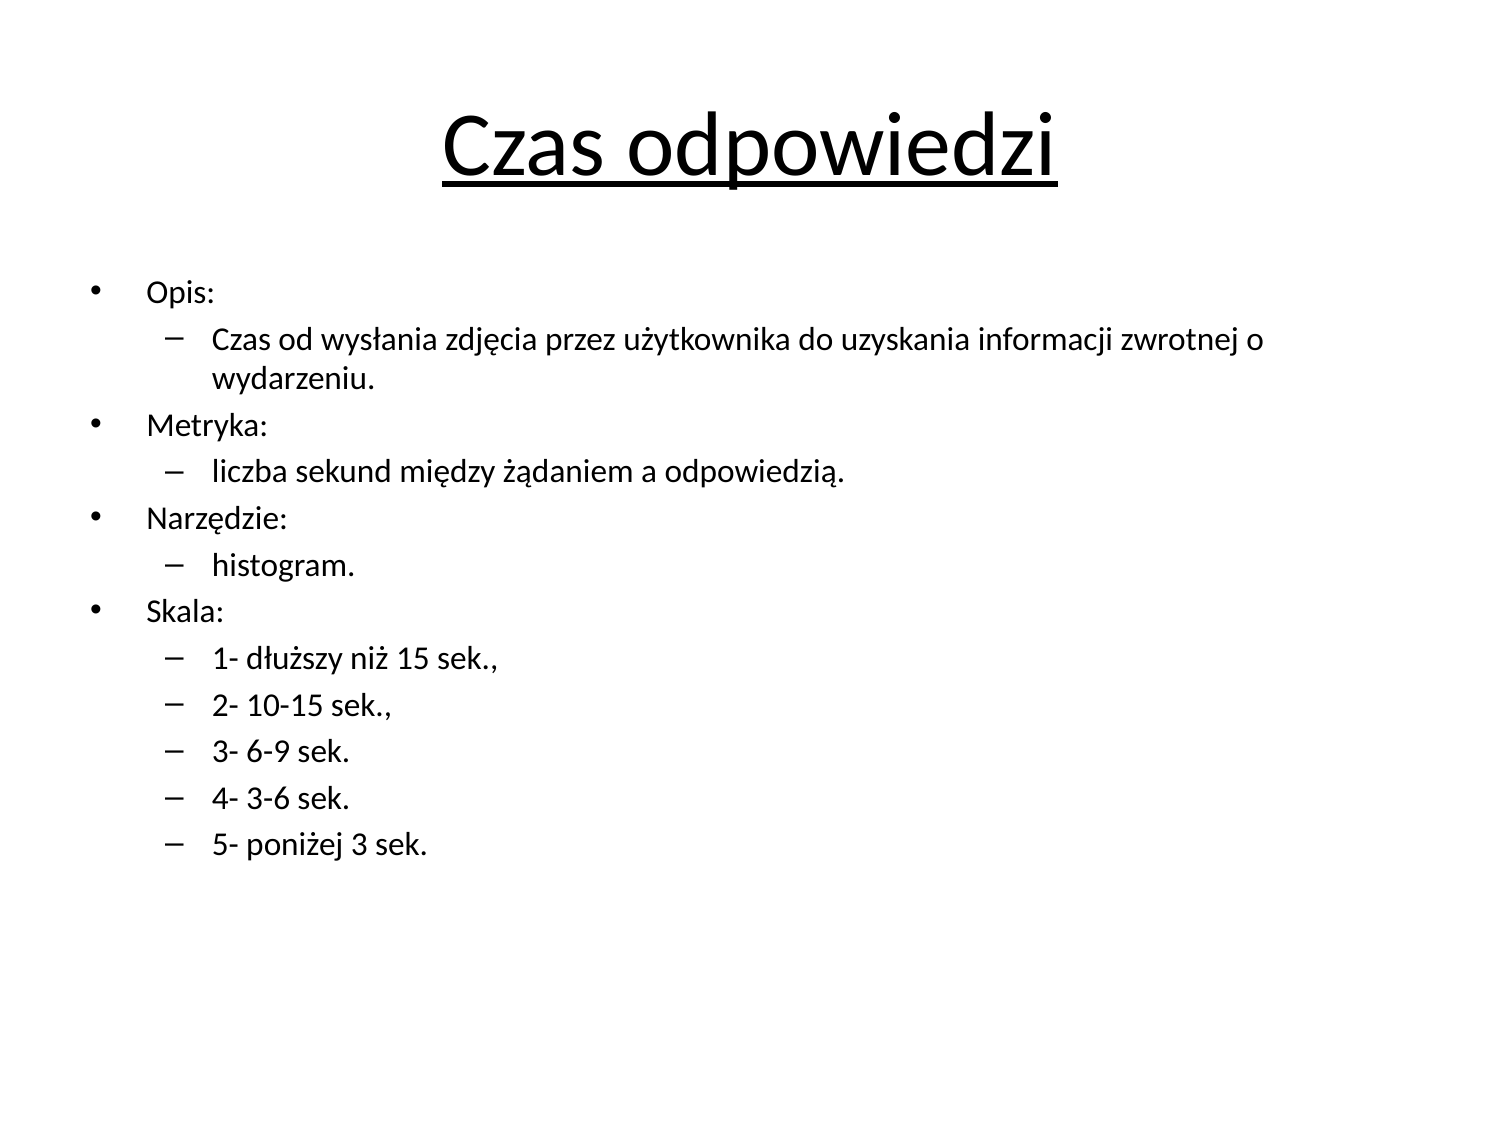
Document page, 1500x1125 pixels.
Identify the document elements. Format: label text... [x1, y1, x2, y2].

title Czas odpowiedzi [75, 45, 1425, 233]
list Opis: Czas od wysłania zdjęcia przez użytkownika do uzyskania informacji zwrotnej o wydarzeniu. Metryka: liczba sekund między żądaniem a odpowiedzią. Narzędzie: histogram. Skala: 1- dłuższy niż 15 sek., 2- 10-15 sek., 3- 6-9 sek. 4- 3-6 sek. 5- poniżej 3 sek. [75, 262, 1425, 1005]
